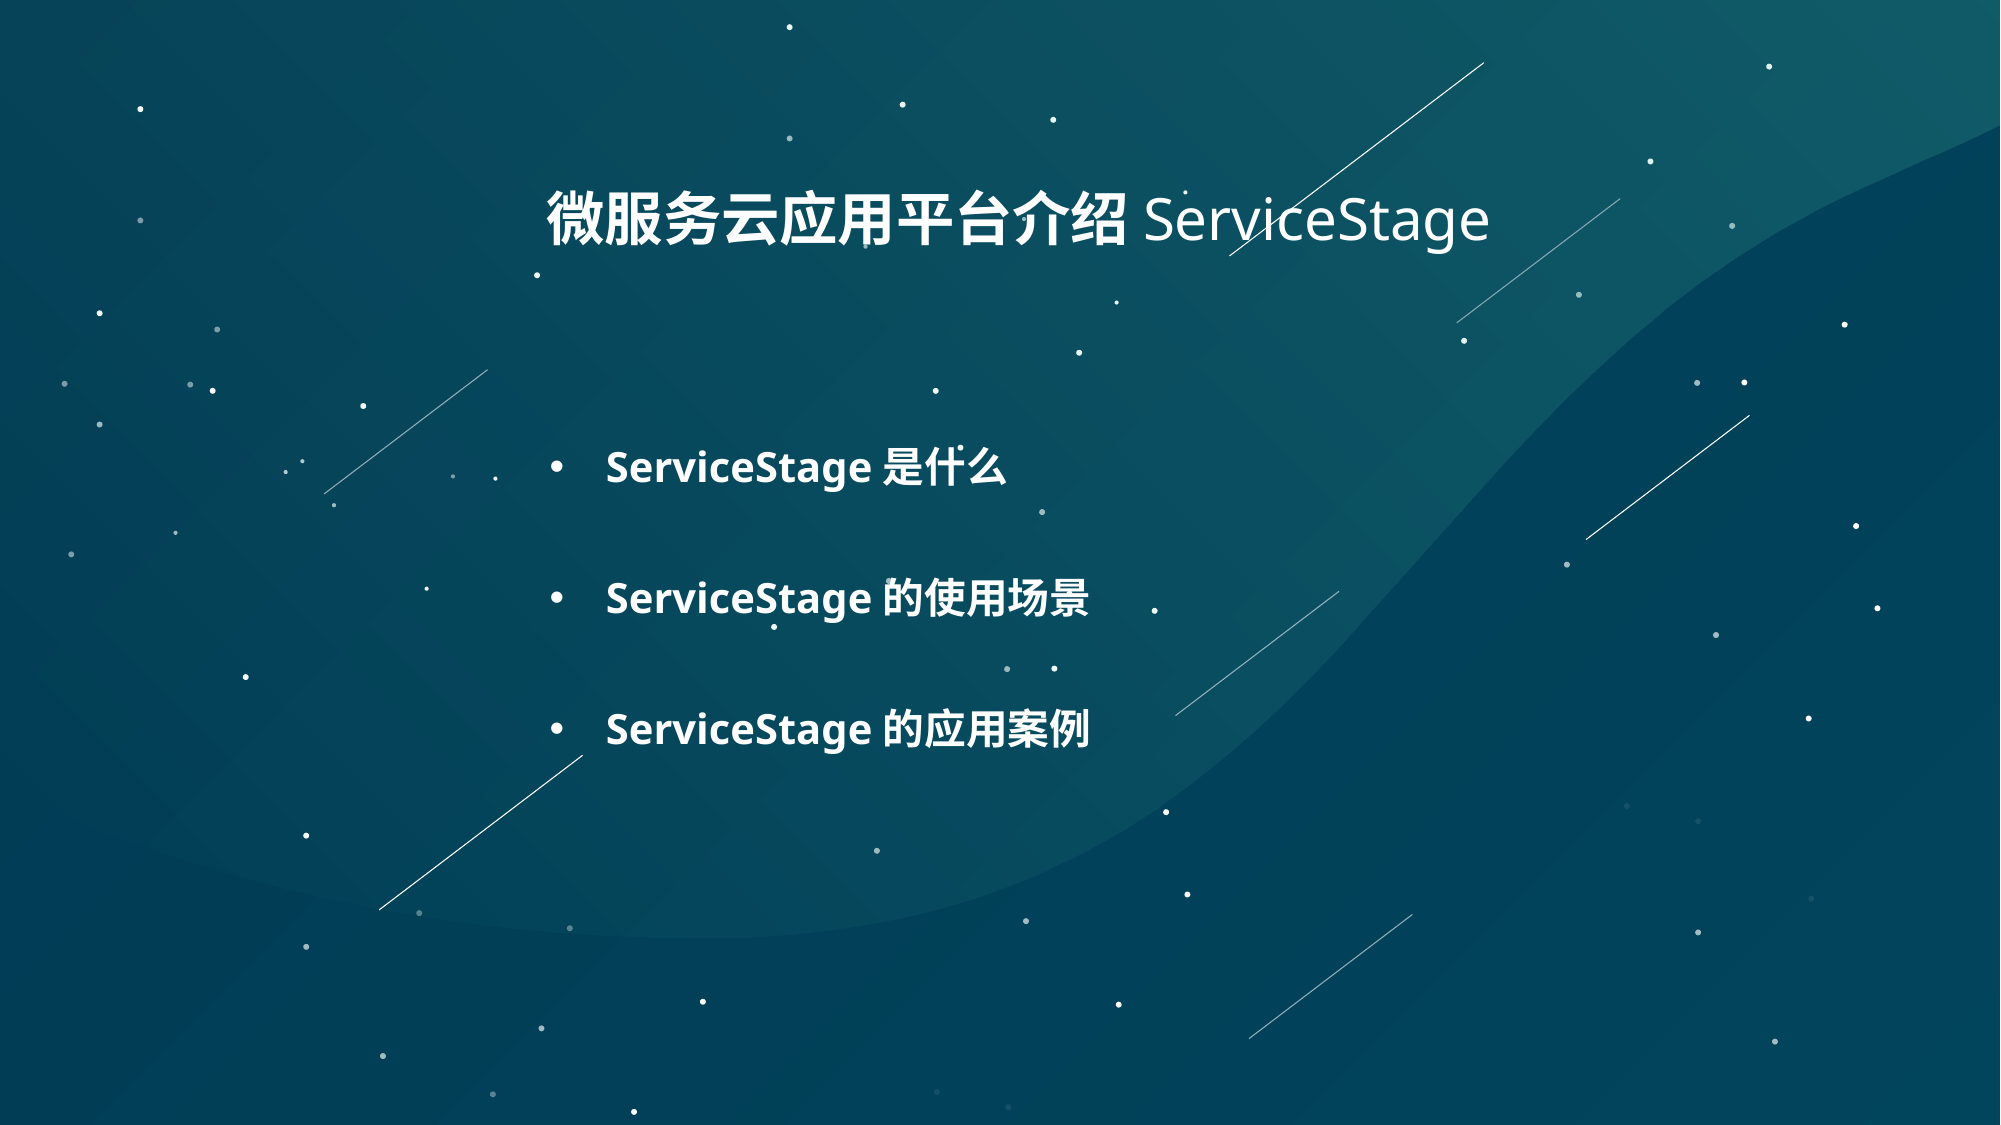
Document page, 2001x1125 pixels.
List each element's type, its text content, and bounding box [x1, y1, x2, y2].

text_box 微服务云应用平台介绍ServiceStage [489, 154, 1660, 296]
text_box ServiceStage是什么 ServiceStage的使用场景 ServiceStage的应用案例 [534, 373, 1343, 815]
